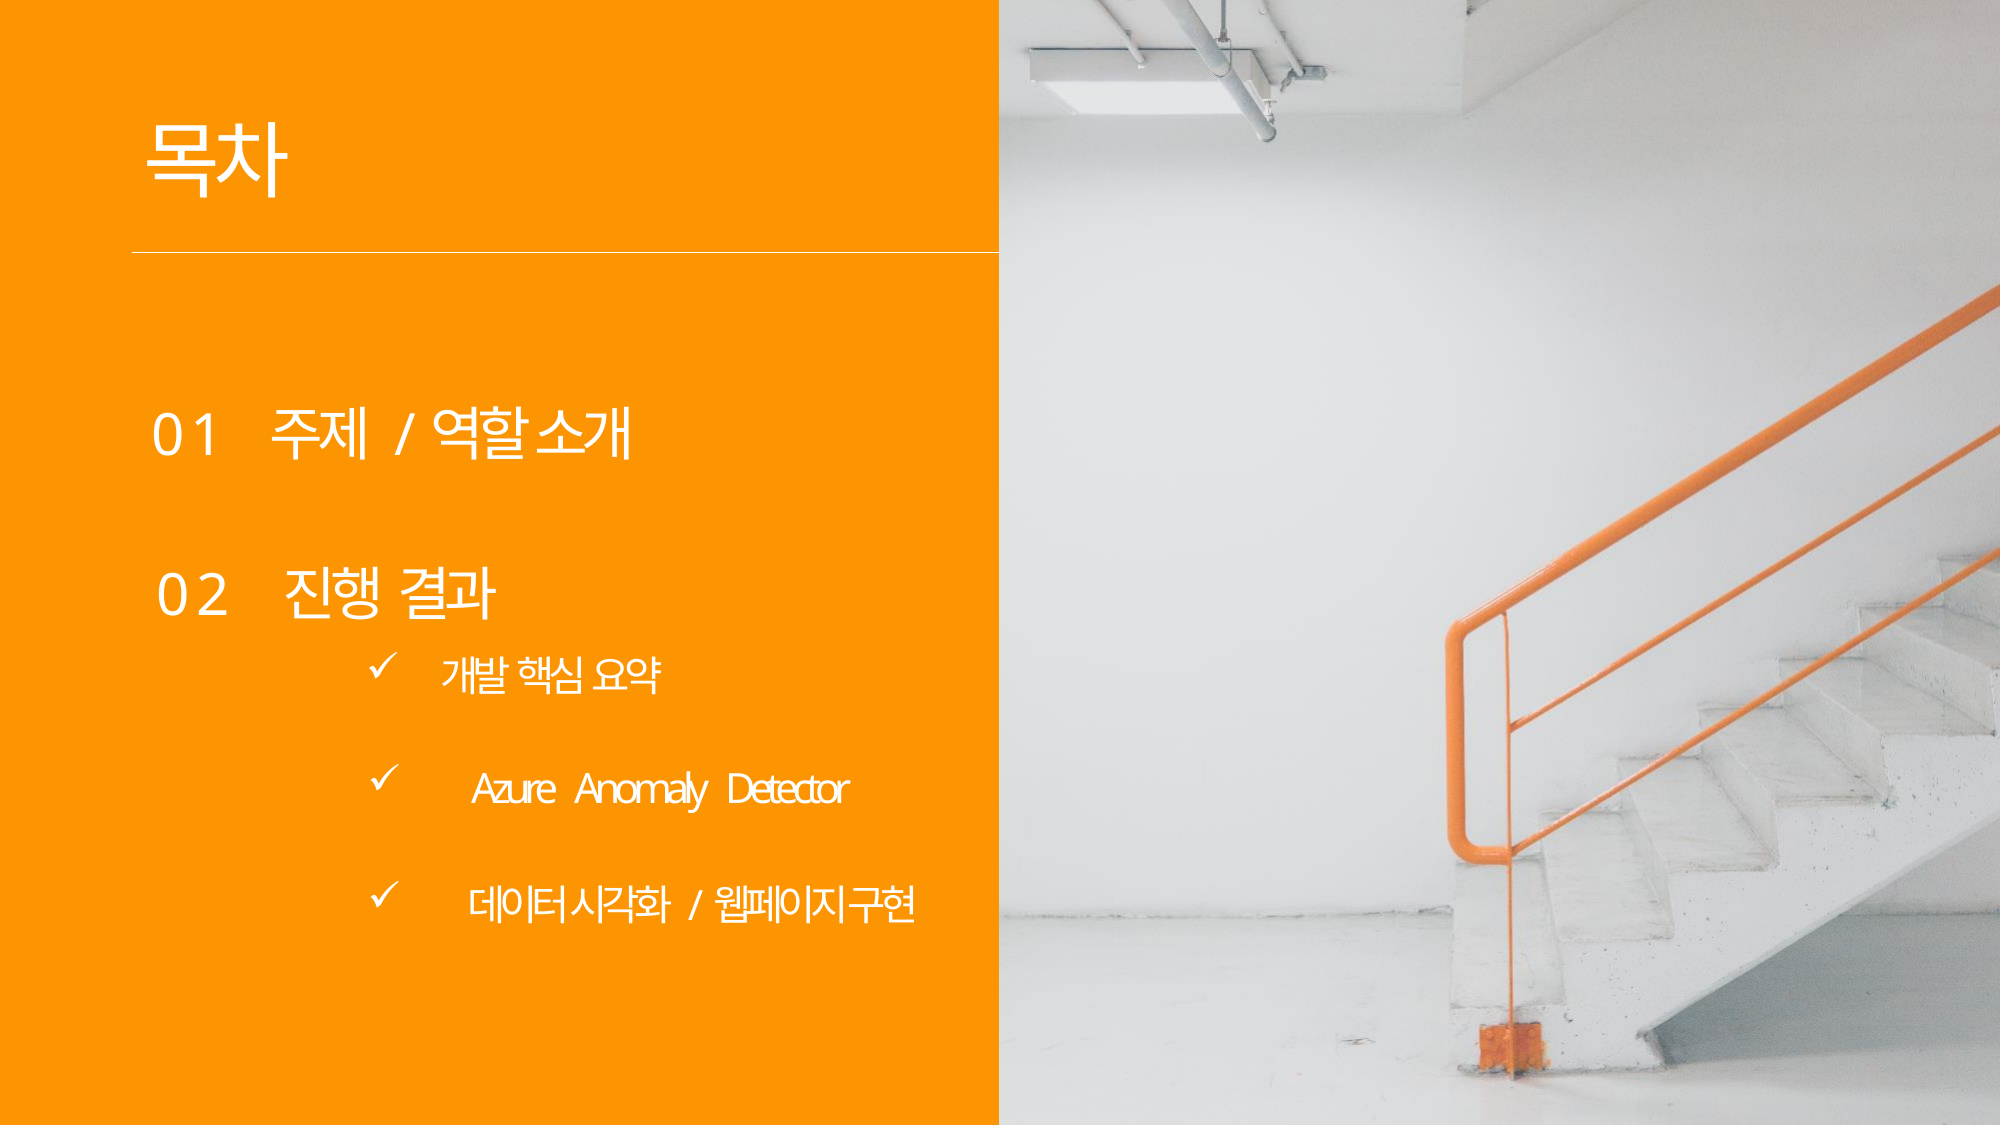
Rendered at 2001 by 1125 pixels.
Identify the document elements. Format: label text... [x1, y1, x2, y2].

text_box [131, 389, 1260, 988]
text_box 목차 [128, 100, 306, 215]
picture [999, 0, 2000, 1125]
